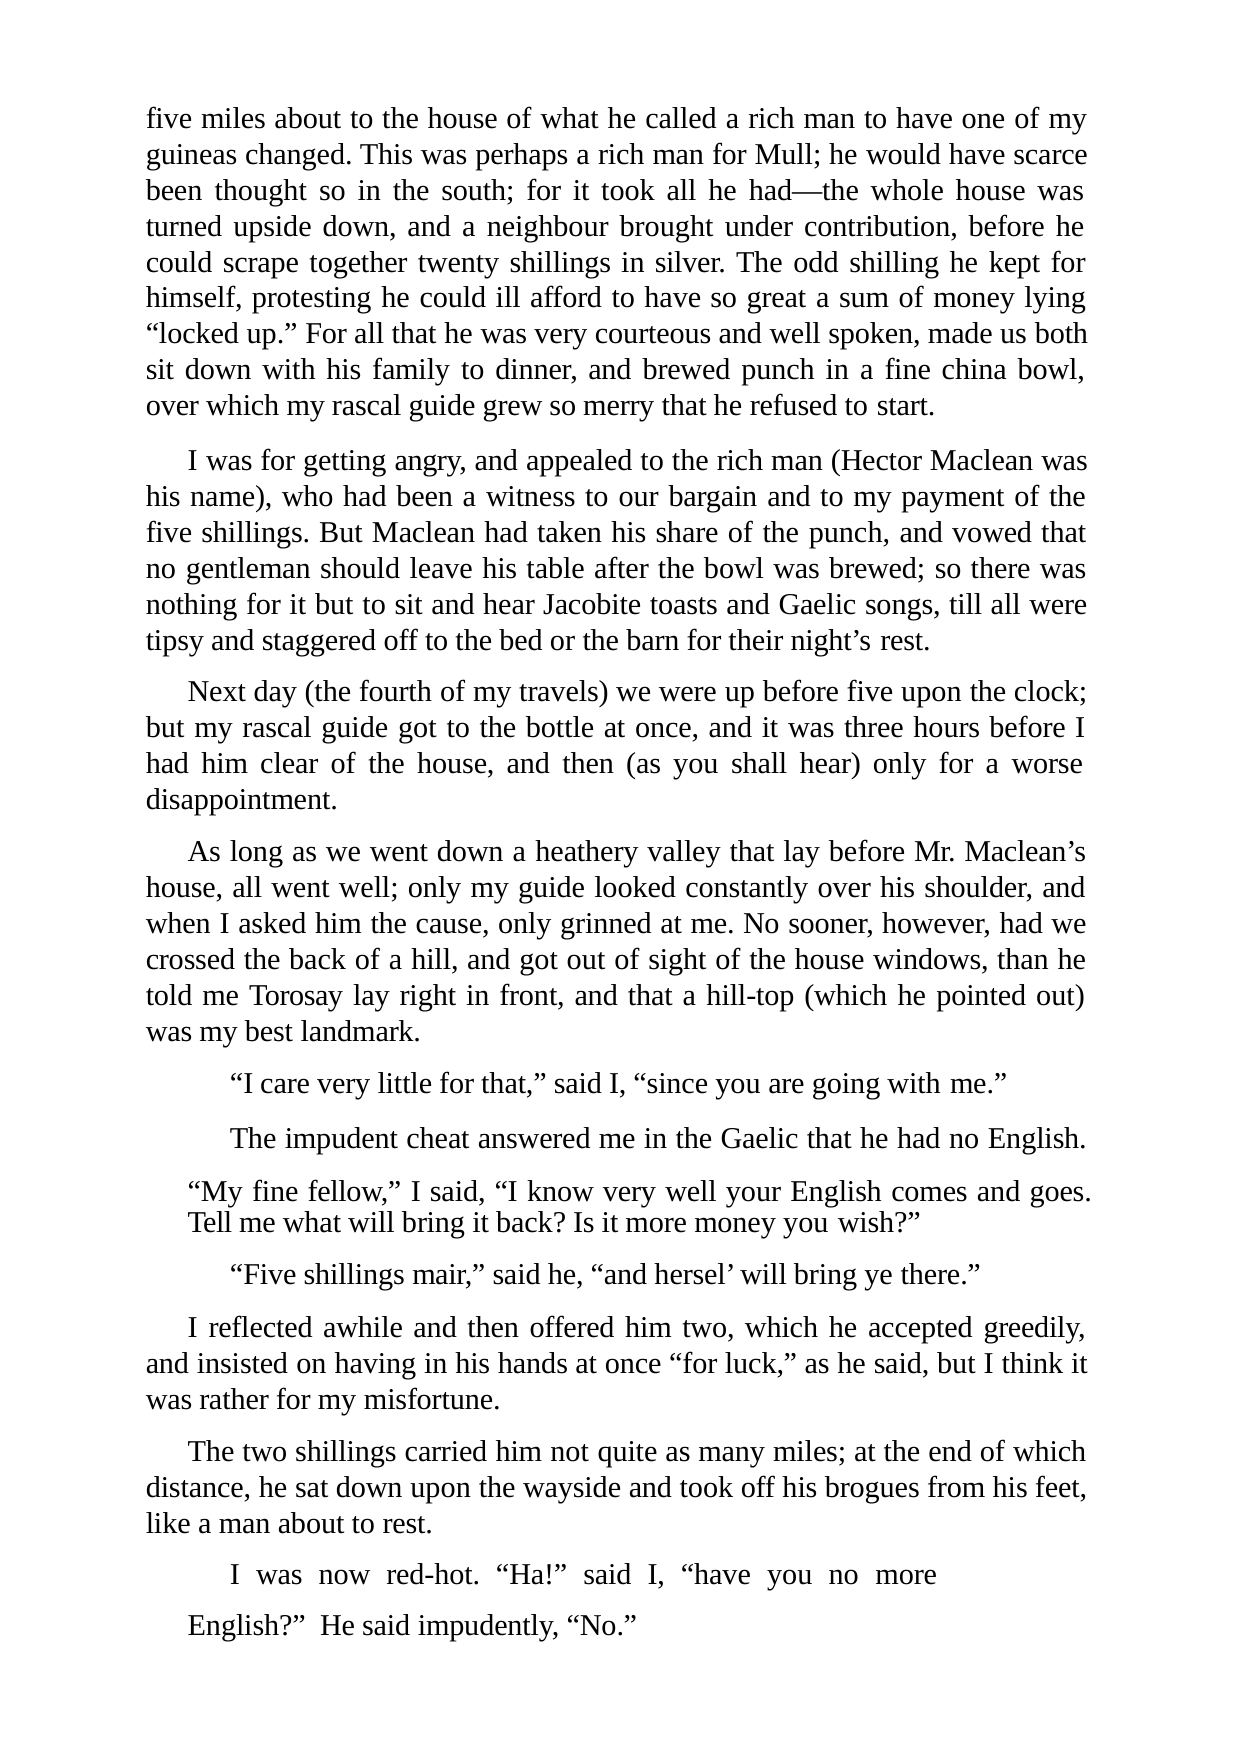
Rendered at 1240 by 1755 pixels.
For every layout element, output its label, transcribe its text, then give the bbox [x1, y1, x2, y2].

text_box five miles about to the house of what he called a rich man to have one of my guineas changed. This was perhaps a rich man for Mull; he would have scarce been thought so in the south; for it took all he had—the whole house was turned upside down, and a neighbour brought under contribution, before he could scrape together twenty shillings in silver. The odd shilling he kept for himself, protesting he could ill afford to have so great a sum of money lying “locked up.” For all that he was very courteous and well spoken, made us both sit down with his family to dinner, and brewed punch in a fine china bowl, over which my rascal guide grew so merry that he refused to start. I was for getting angry, and appealed to the rich man (Hector Maclean was his name), who had been a witness to our bargain and to my payment of the five shillings. But Maclean had taken his share of the punch, and vowed that no gentleman should leave his table after the bowl was brewed; so there was nothing for it but to sit and hear Jacobite toasts and Gaelic songs, till all were tipsy and staggered off to the bed or the barn for their night’s rest. Next day (the fourth of my travels) we were up before five upon the clock; but my rascal guide got to the bottle at once, and it was three hours before I had him clear of the house, and then (as you shall hear) only for a worse disappointment. As long as we went down a heathery valley that lay before Mr. Maclean’s house, all went well; only my guide looked constantly over his shoulder, and when I asked him the cause, only grinned at me. No sooner, however, had we crossed the back of a hill, and got out of sight of the house windows, than he told me Torosay lay right in front, and that a hill-top (which he pointed out) was my best landmark. “I care very little for that,” said I, “since you are going with me.” The impudent cheat answered me in the Gaelic that he had no English. “My fine fellow,” I said, “I know very well your English comes and goes. Tell me what will bring it back? Is it more money you wish?” “Five shillings mair,” said he, “and hersel’ will bring ye there.” I reflected awhile and then offered him two, which he accepted greedily, and insisted on having in his hands at once “for luck,” as he said, but I think it was rather for my misfortune. The two shillings carried him not quite as many miles; at the end of which distance, he sat down upon the wayside and took off his brogues from his feet, like a man about to rest. I was now red-hot. “Ha!” said I, “have you no more English?” He said impudently, “No.” [143, 98, 1097, 1642]
